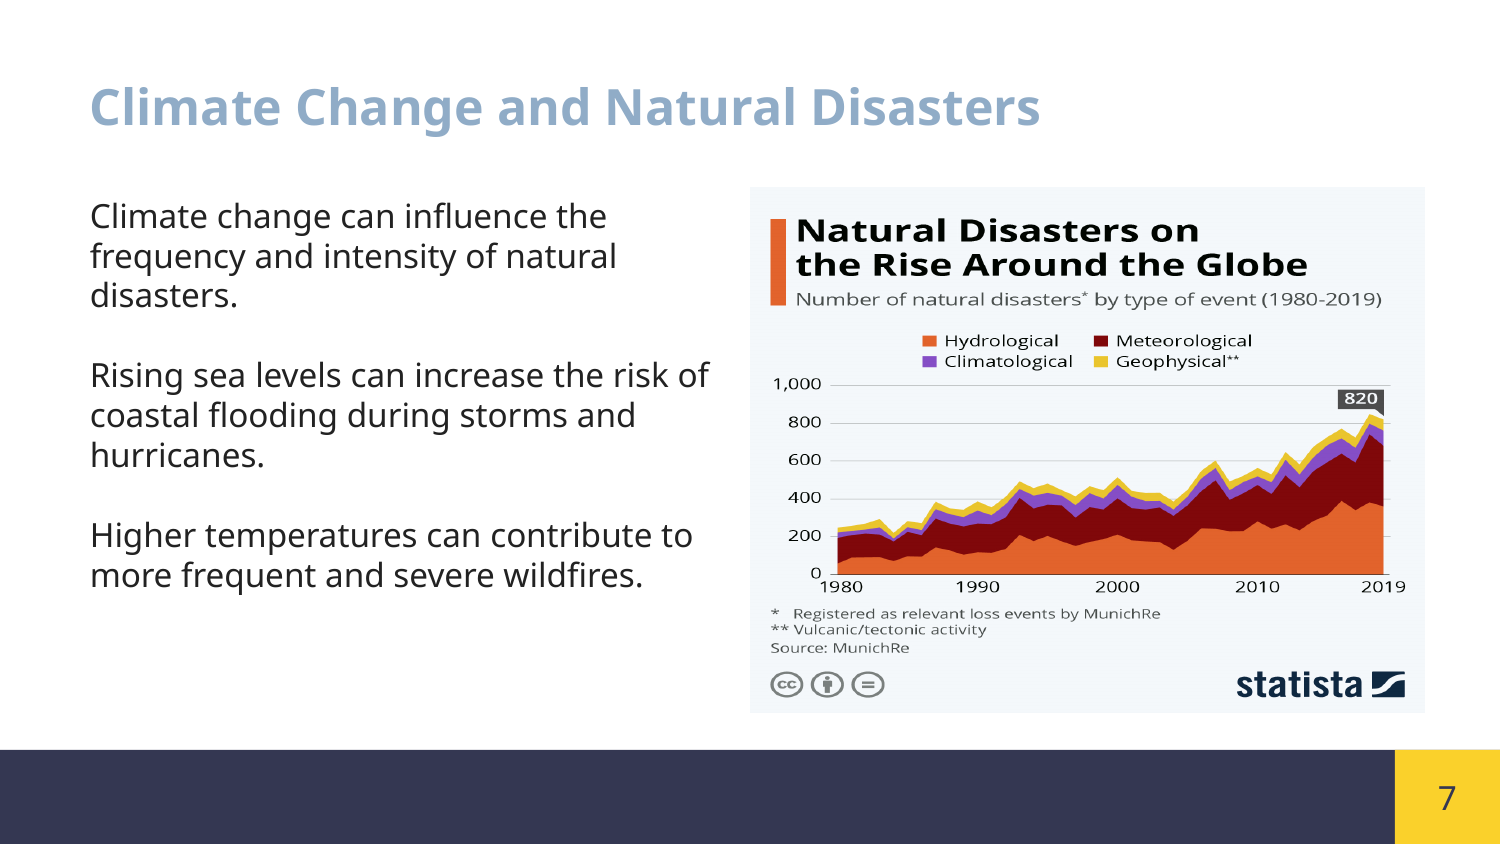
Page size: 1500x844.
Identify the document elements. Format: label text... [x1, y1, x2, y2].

text_box 7 [1394, 749, 1500, 844]
text_box Climate Change and Natural Disasters [74, 37, 1425, 173]
text_box [0, 749, 1394, 844]
picture [749, 187, 1425, 713]
text_box Climate change can influence the frequency and intensity of natural disasters. Rising sea levels can increase the risk of coastal flooding during storms and hurricanes. Higher temperatures can contribute to more frequent and severe wildfires. [74, 187, 749, 713]
